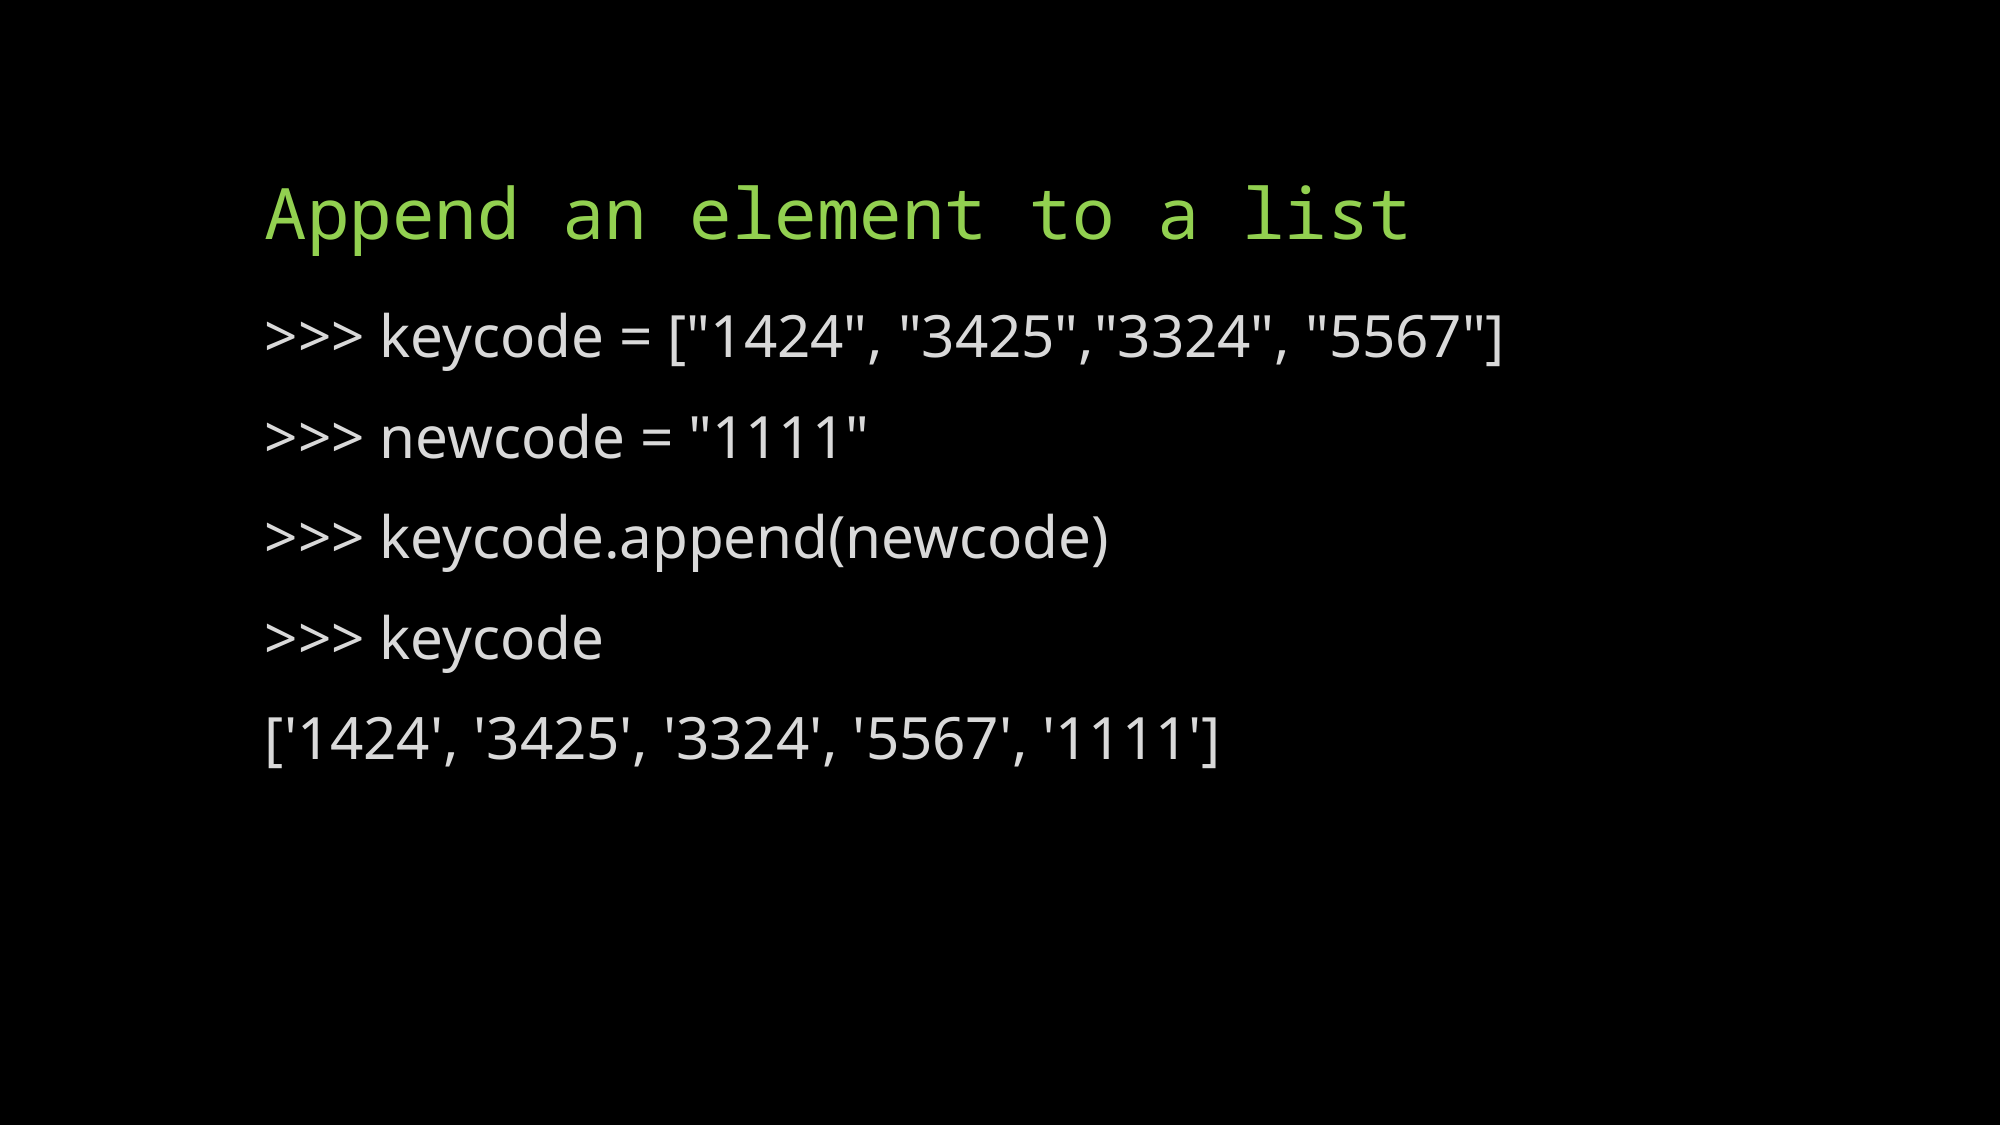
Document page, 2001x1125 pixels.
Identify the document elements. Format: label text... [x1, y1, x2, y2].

list >>> keycode = ["1424", "3425","3324", "5567"] >>> newcode = "1111" >>> keycode.append(newcode) >>> keycode ['1424', '3425', '3324', '5567', '1111'] [249, 299, 1750, 1000]
title Append an element to a list [249, 75, 1750, 263]
